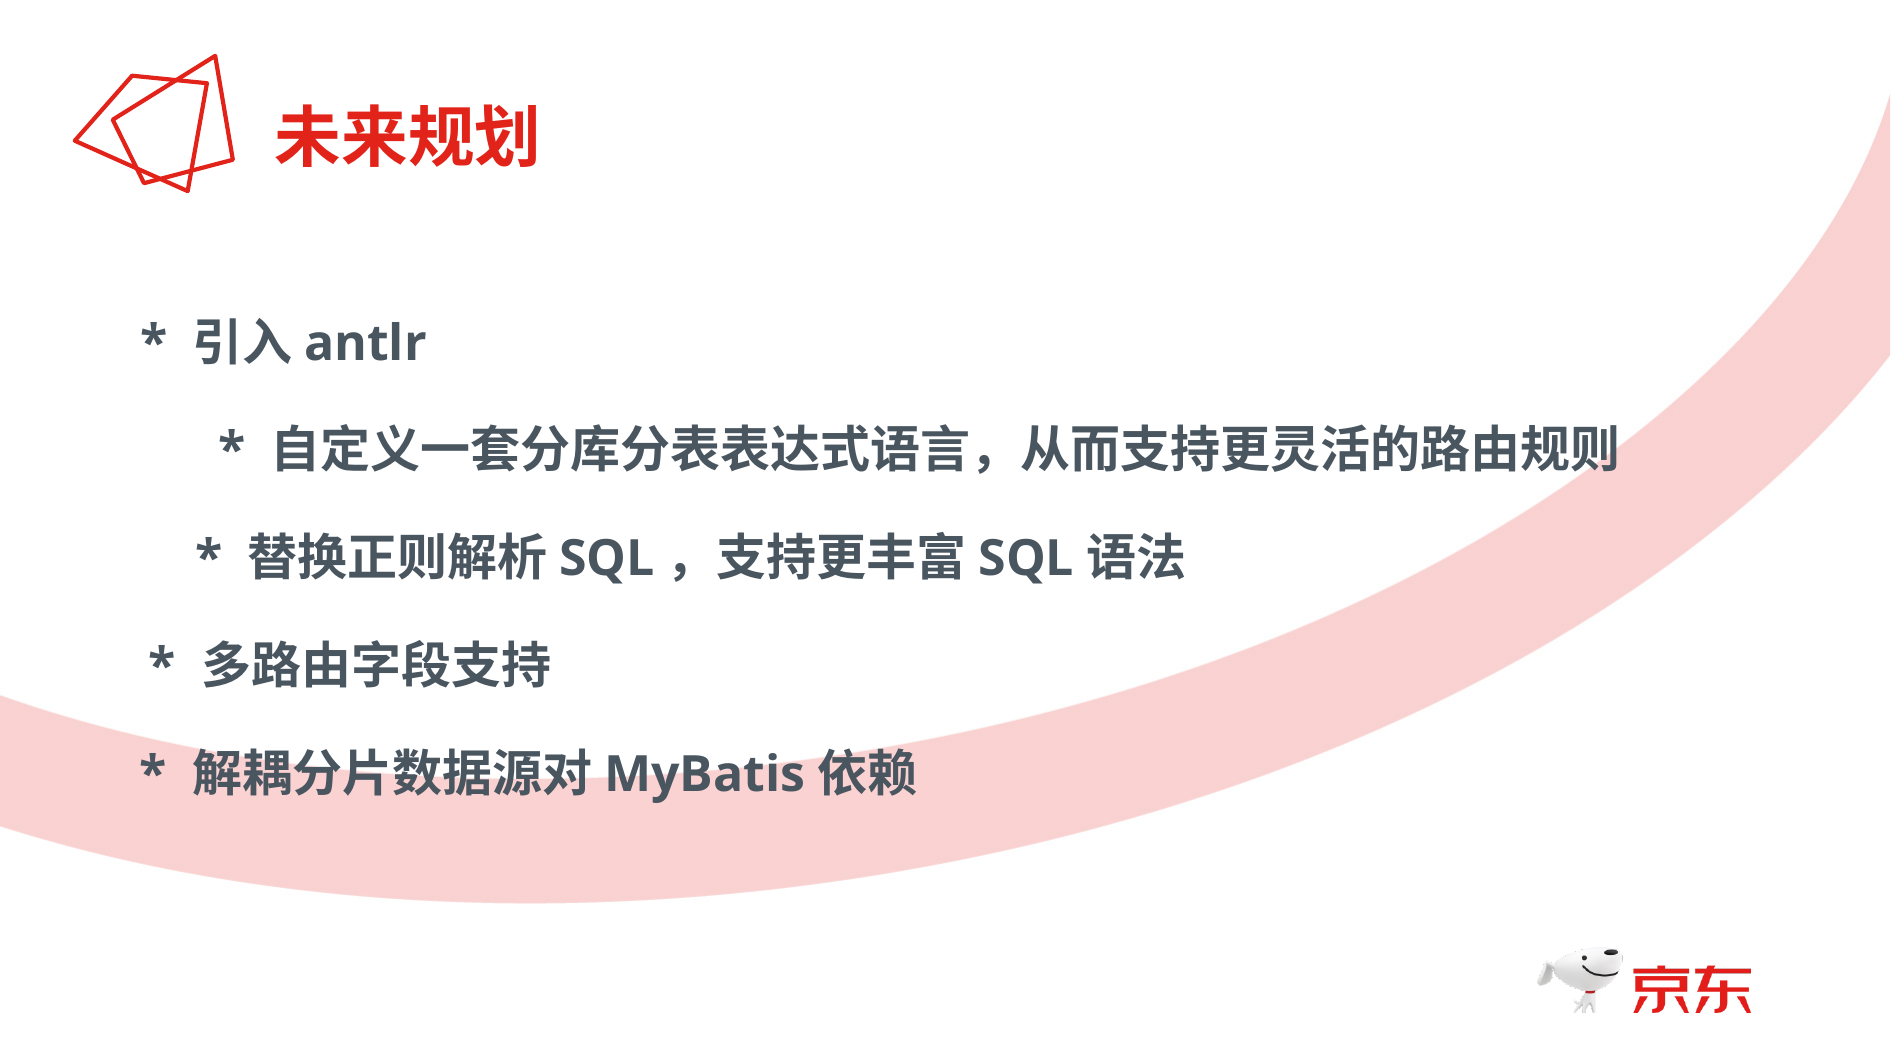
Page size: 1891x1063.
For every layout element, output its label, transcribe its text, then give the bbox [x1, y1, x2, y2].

text_box 未来规划 [259, 87, 557, 182]
text_box * 替换正则解析SQL，支持更丰富SQL语法 [195, 525, 1187, 586]
picture [0, 0, 1891, 1063]
text_box * 自定义一套分库分表表达式语言，从而支持更灵活的路由规则 [218, 417, 1621, 479]
text_box * 引入antlr [139, 310, 427, 371]
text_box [82, 66, 240, 178]
text_box * 解耦分片数据源对MyBatis依赖 [139, 740, 918, 802]
text_box * 多路由字段支持 [148, 633, 552, 694]
